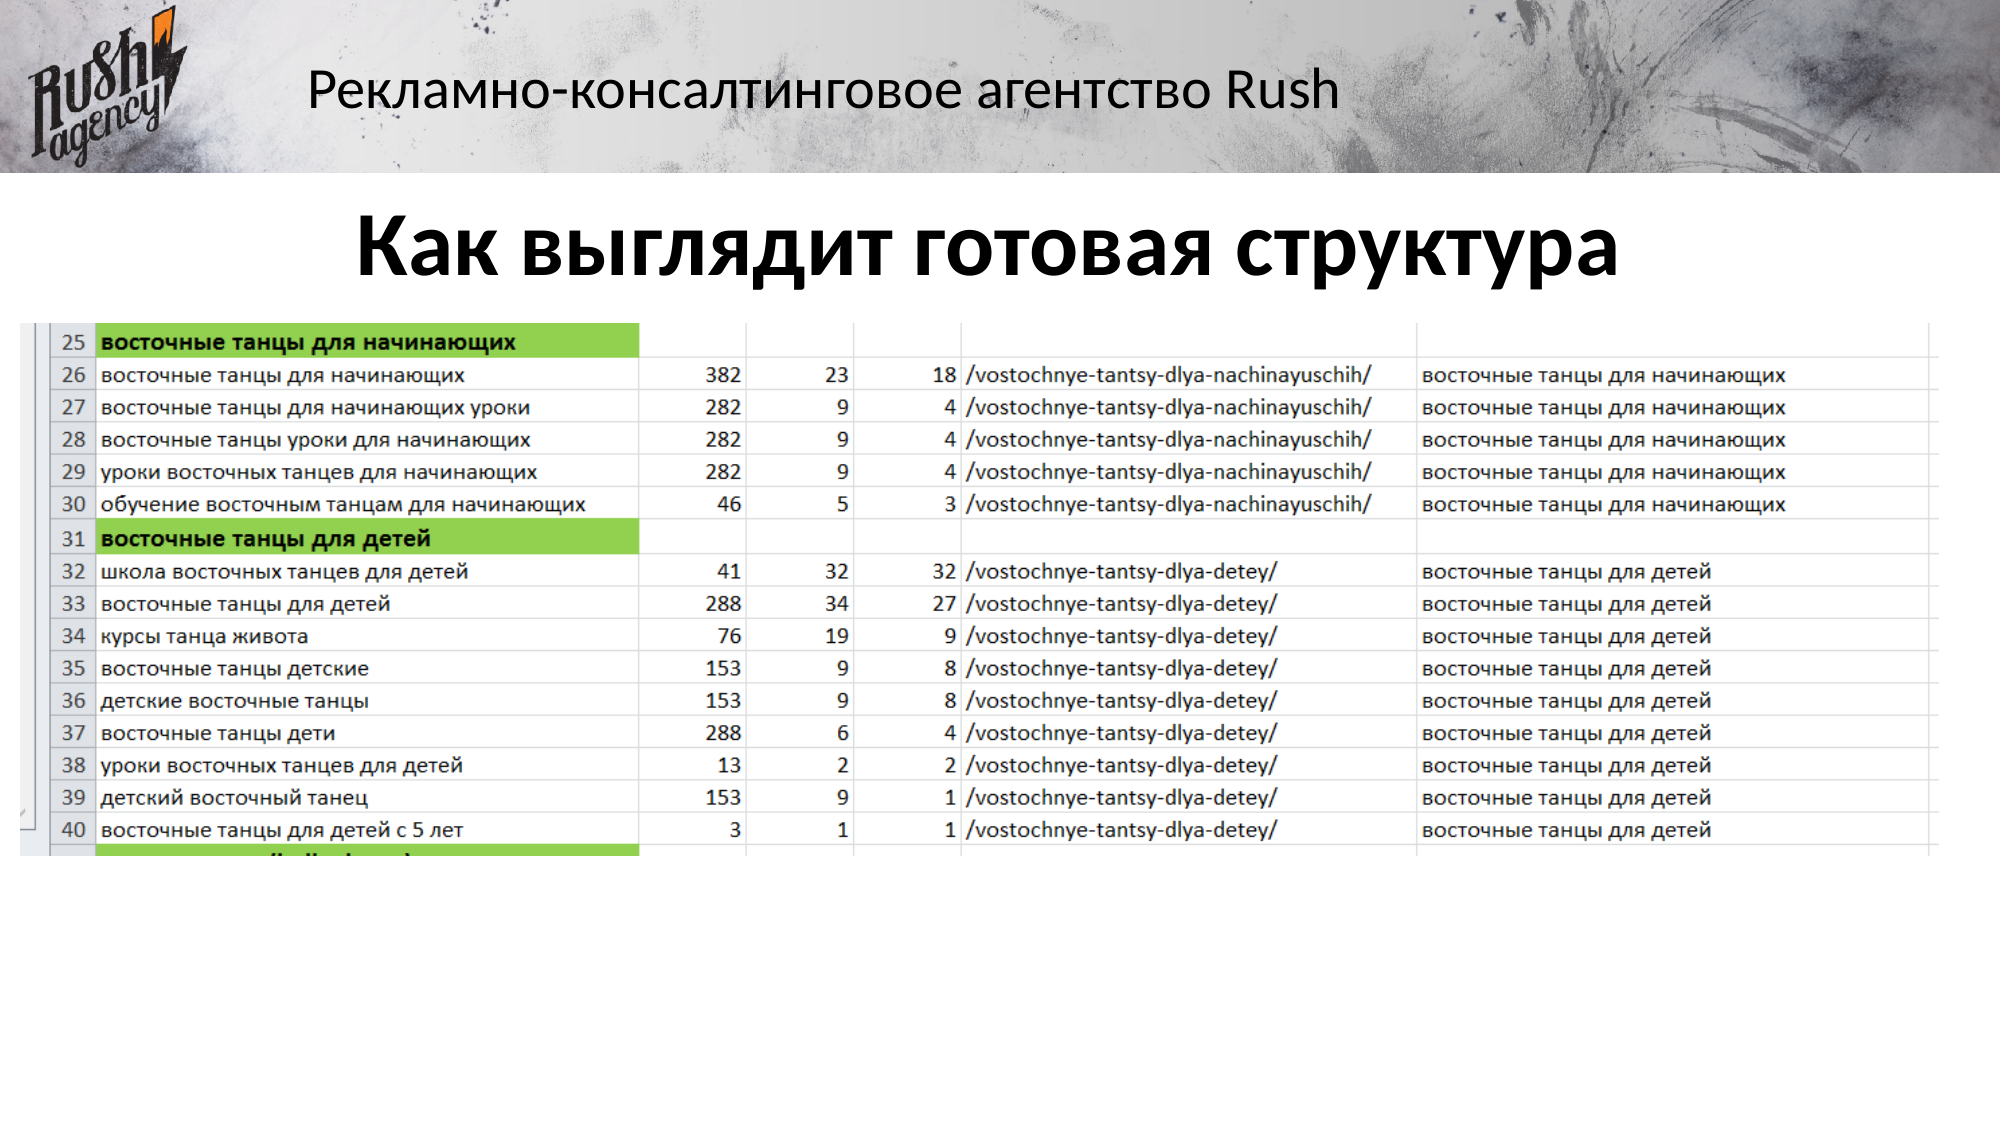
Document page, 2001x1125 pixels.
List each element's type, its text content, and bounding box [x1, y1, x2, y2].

picture [20, 323, 1939, 856]
picture [0, 0, 2000, 173]
text_box Как выглядит готовая структура [127, 173, 1853, 303]
